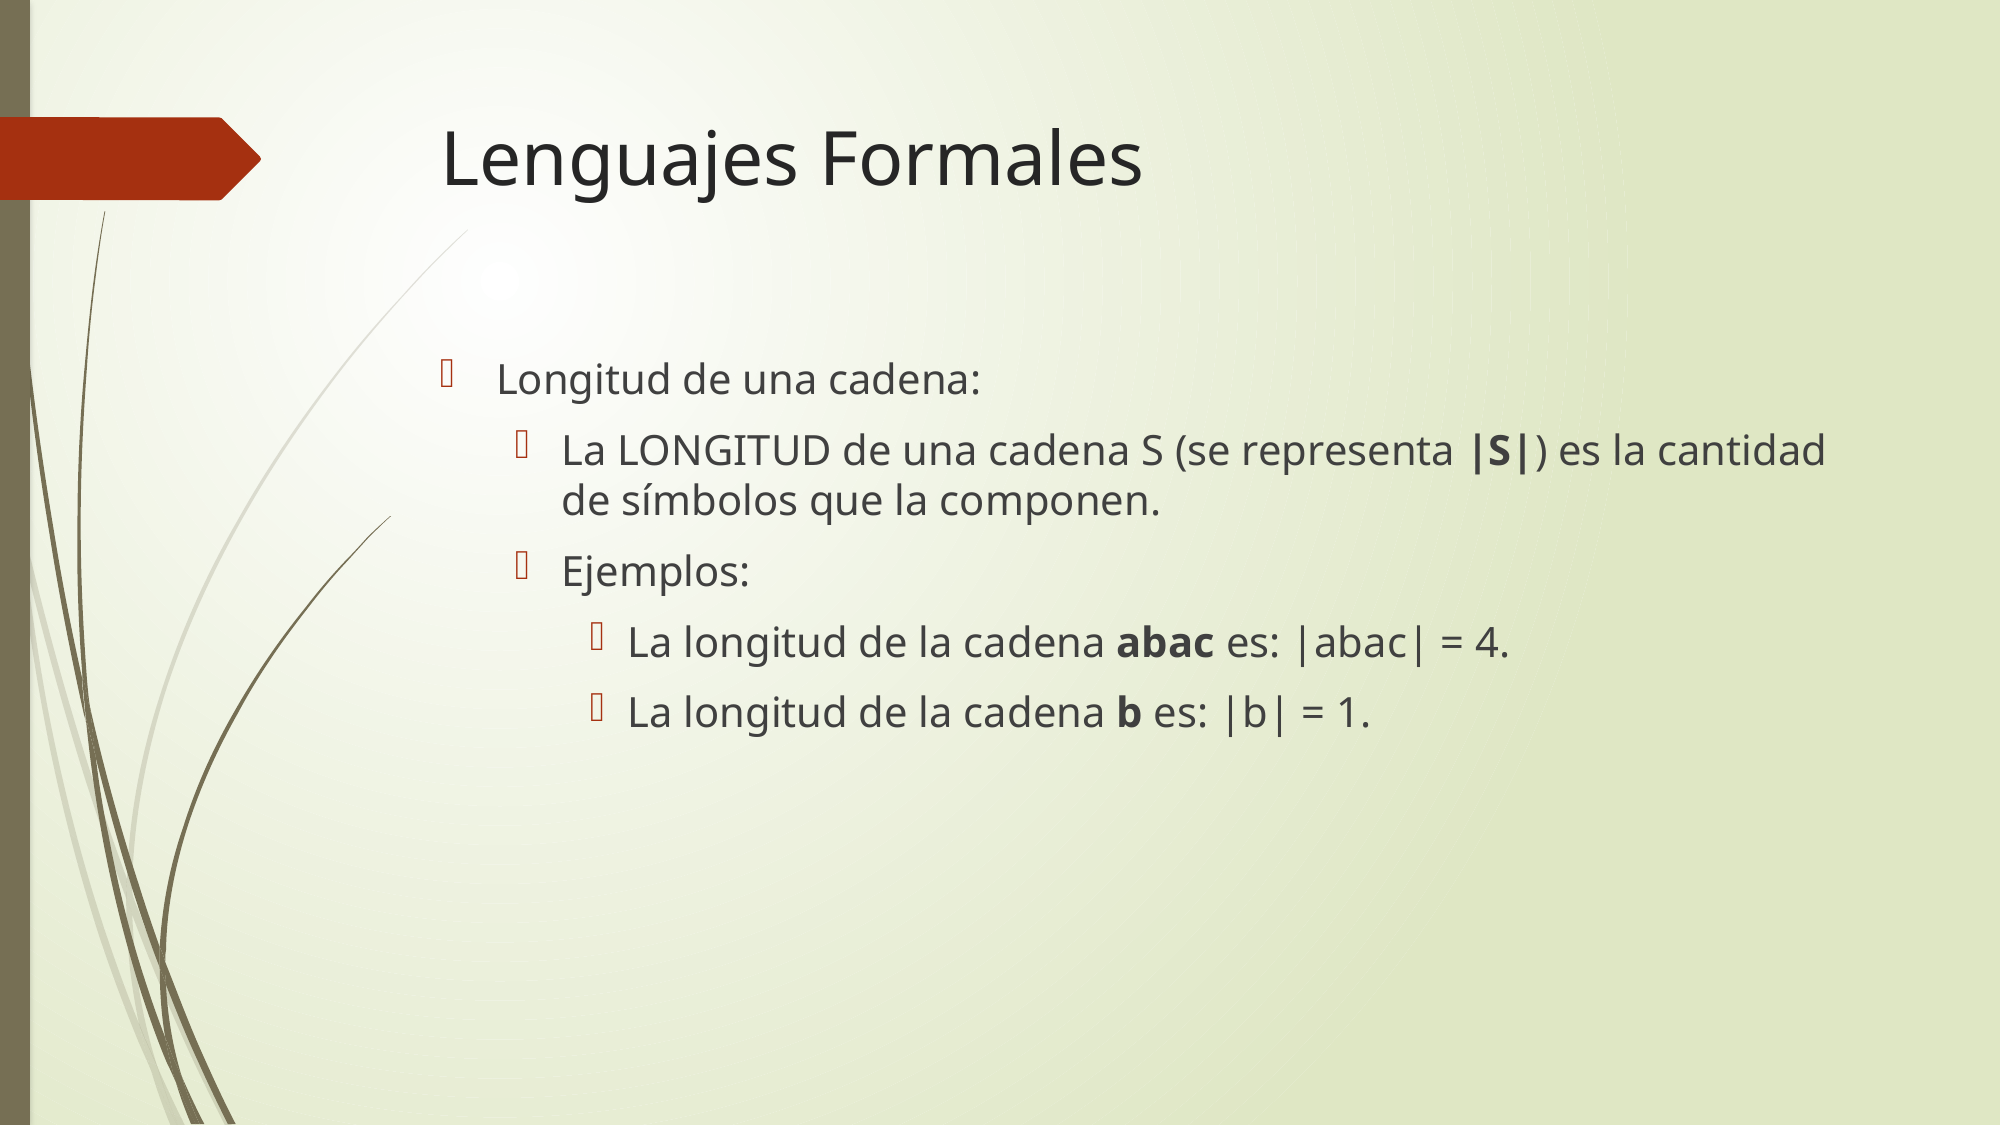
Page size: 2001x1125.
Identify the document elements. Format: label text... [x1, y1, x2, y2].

title Lenguajes Formales [425, 102, 1888, 313]
list Longitud de una cadena: La LONGITUD de una cadena S (se representa |S|) es la cantidad de símbolos que la componen. Ejemplos: La longitud de la cadena abac es: |abac| = 4. La longitud de la cadena b es: |b| = 1. [424, 345, 1888, 1055]
